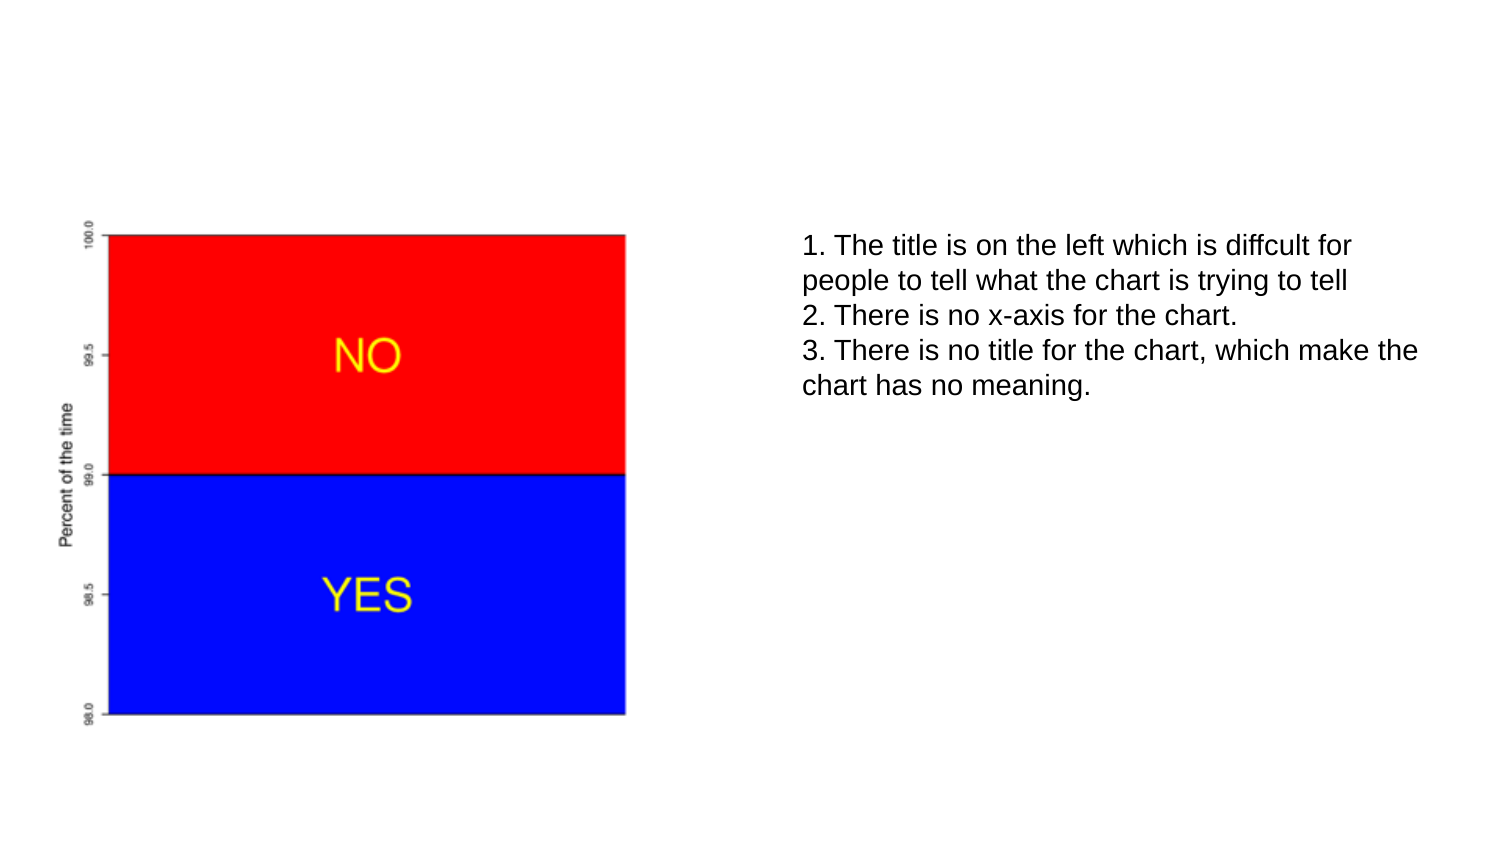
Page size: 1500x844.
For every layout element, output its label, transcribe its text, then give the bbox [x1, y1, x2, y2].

text_box 1. The title is on the left which is diffcult for people to tell what the chart is trying to tell 2. There is no x-axis for the chart. 3. There is no title for the chart, which make the chart has no meaning. [787, 211, 1443, 416]
picture [50, 211, 633, 741]
